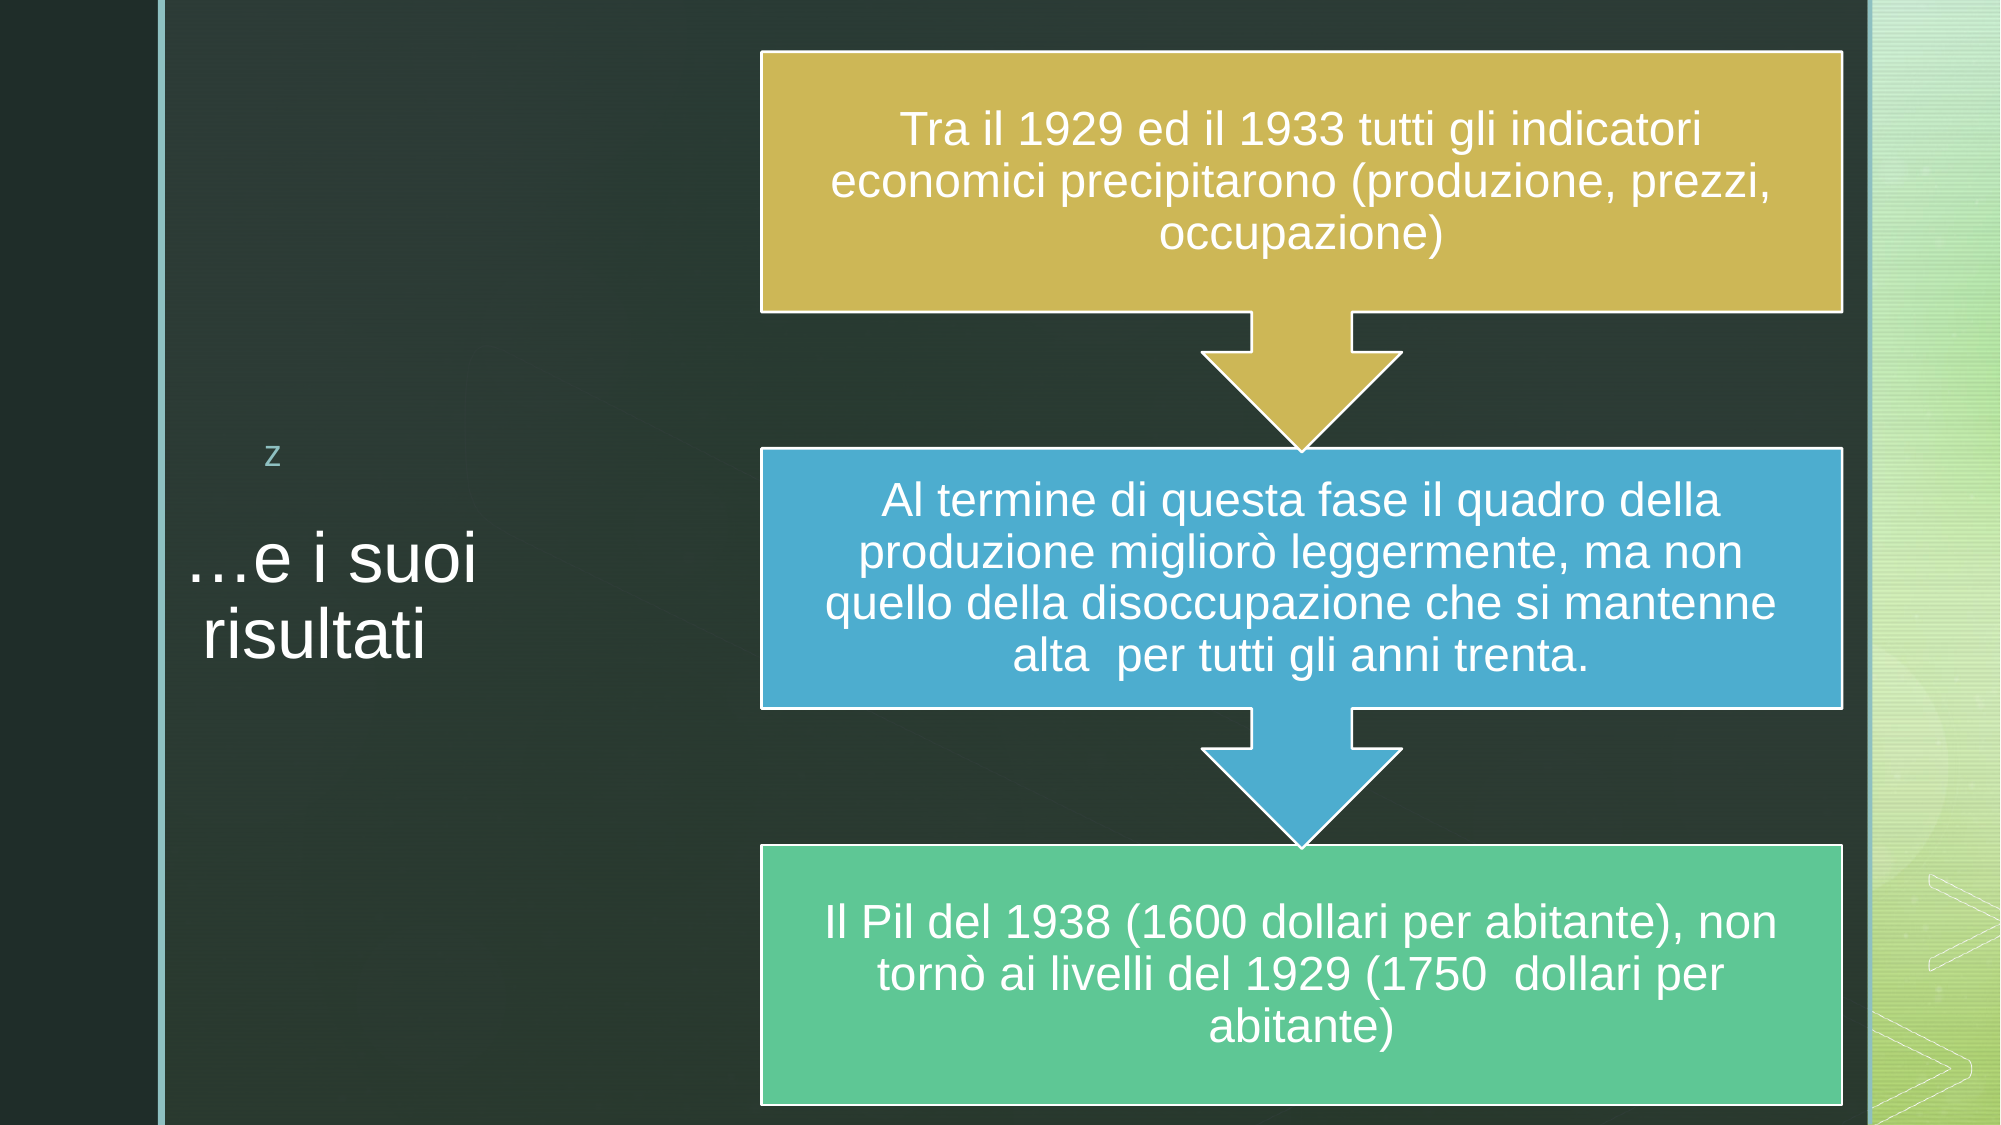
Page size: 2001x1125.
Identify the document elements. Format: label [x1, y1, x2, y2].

list [761, 51, 1843, 1106]
picture [0, 0, 2001, 1125]
